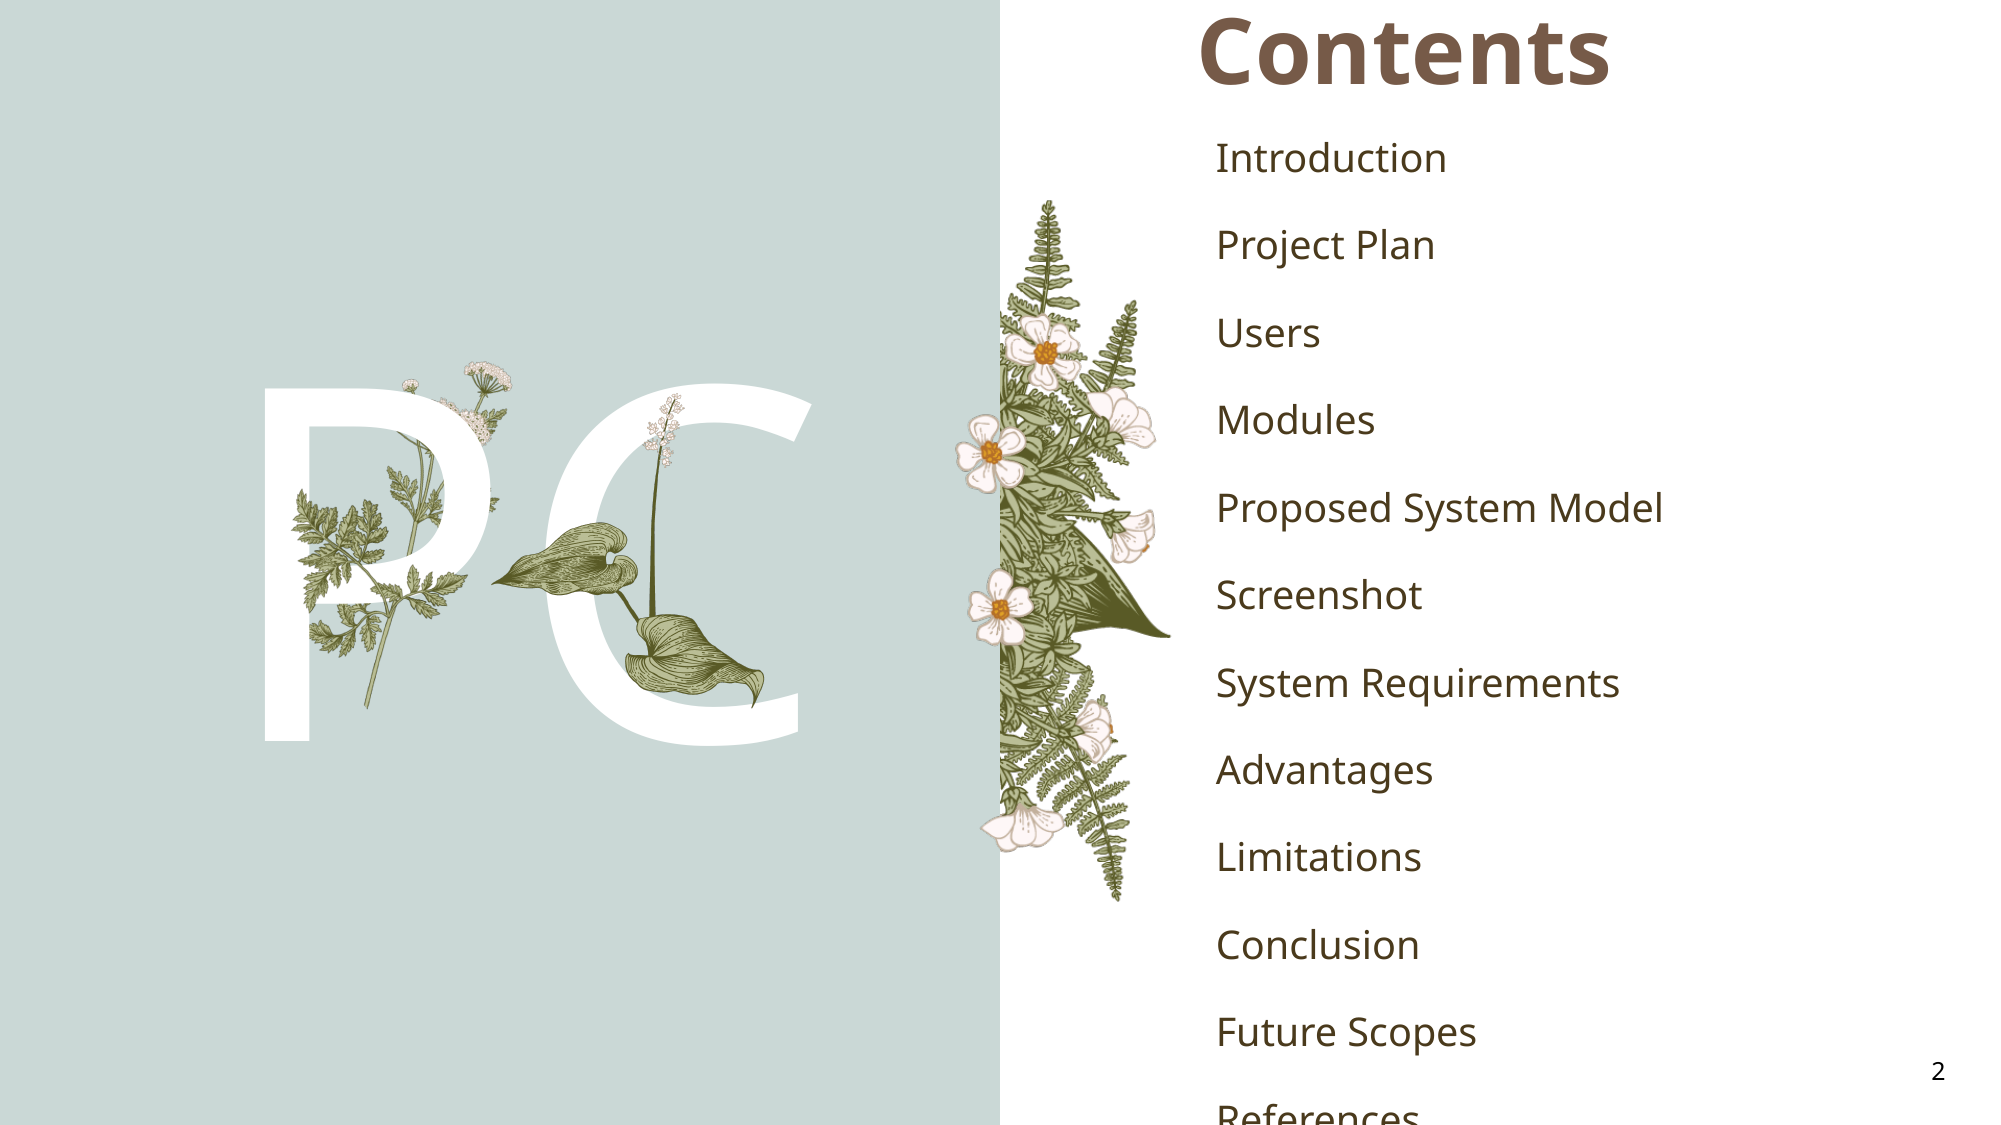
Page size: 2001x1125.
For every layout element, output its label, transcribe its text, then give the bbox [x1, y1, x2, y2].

picture [258, 384, 776, 718]
title Contents [1181, 0, 1817, 178]
picture [947, 190, 1186, 912]
slide_number 2 [1510, 1042, 1961, 1103]
list Introduction Project Plan Users Modules Proposed System Model Screenshot System Requirements Advantages Limitations Conclusion Future Scopes References [1200, 101, 1909, 1125]
list PC [201, 233, 845, 930]
